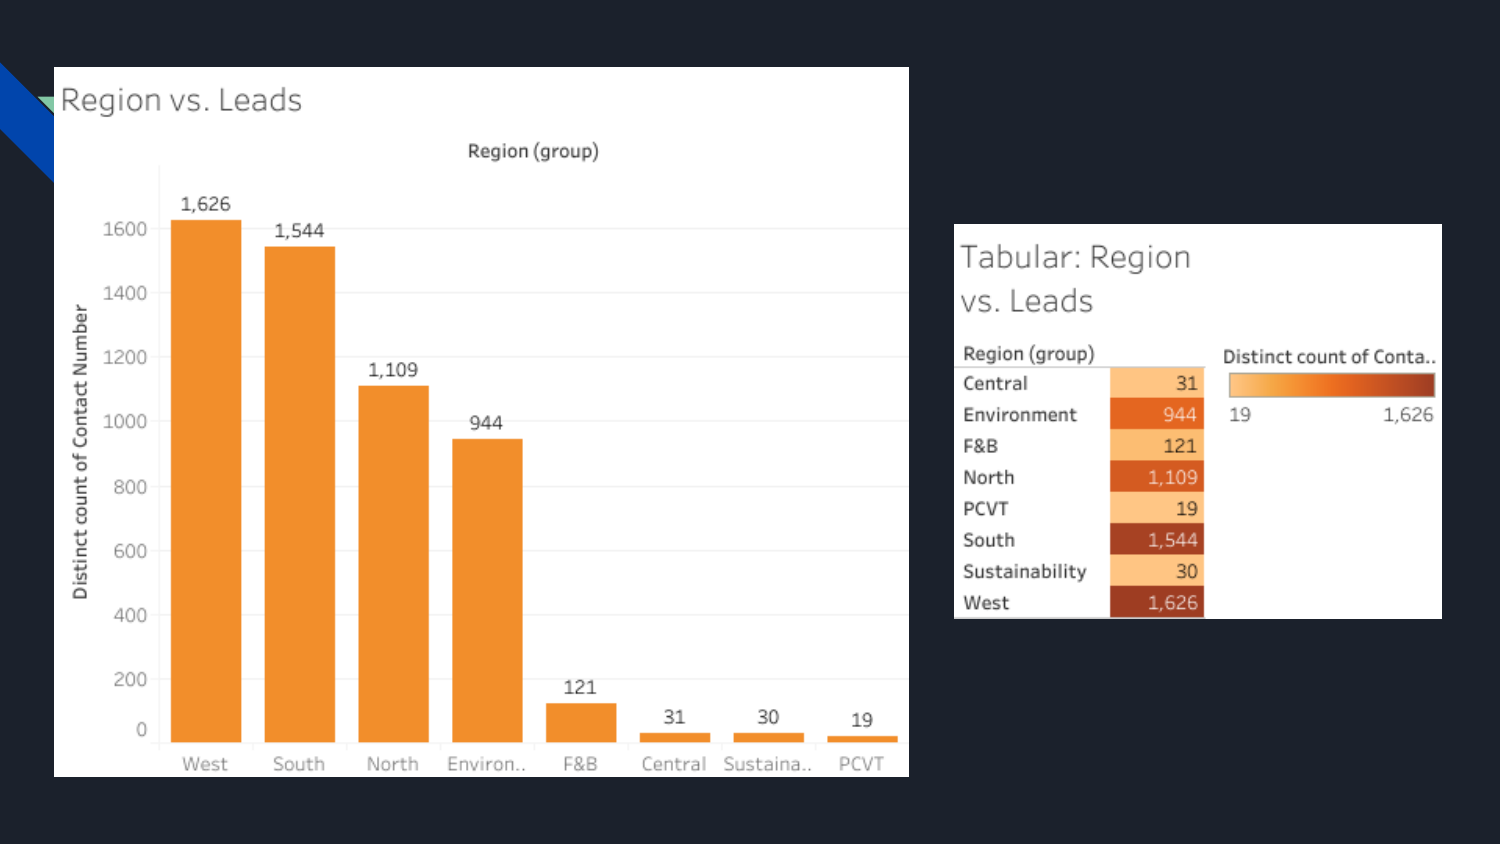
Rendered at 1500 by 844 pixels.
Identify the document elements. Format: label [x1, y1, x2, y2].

picture [954, 224, 1443, 619]
picture [53, 66, 910, 777]
